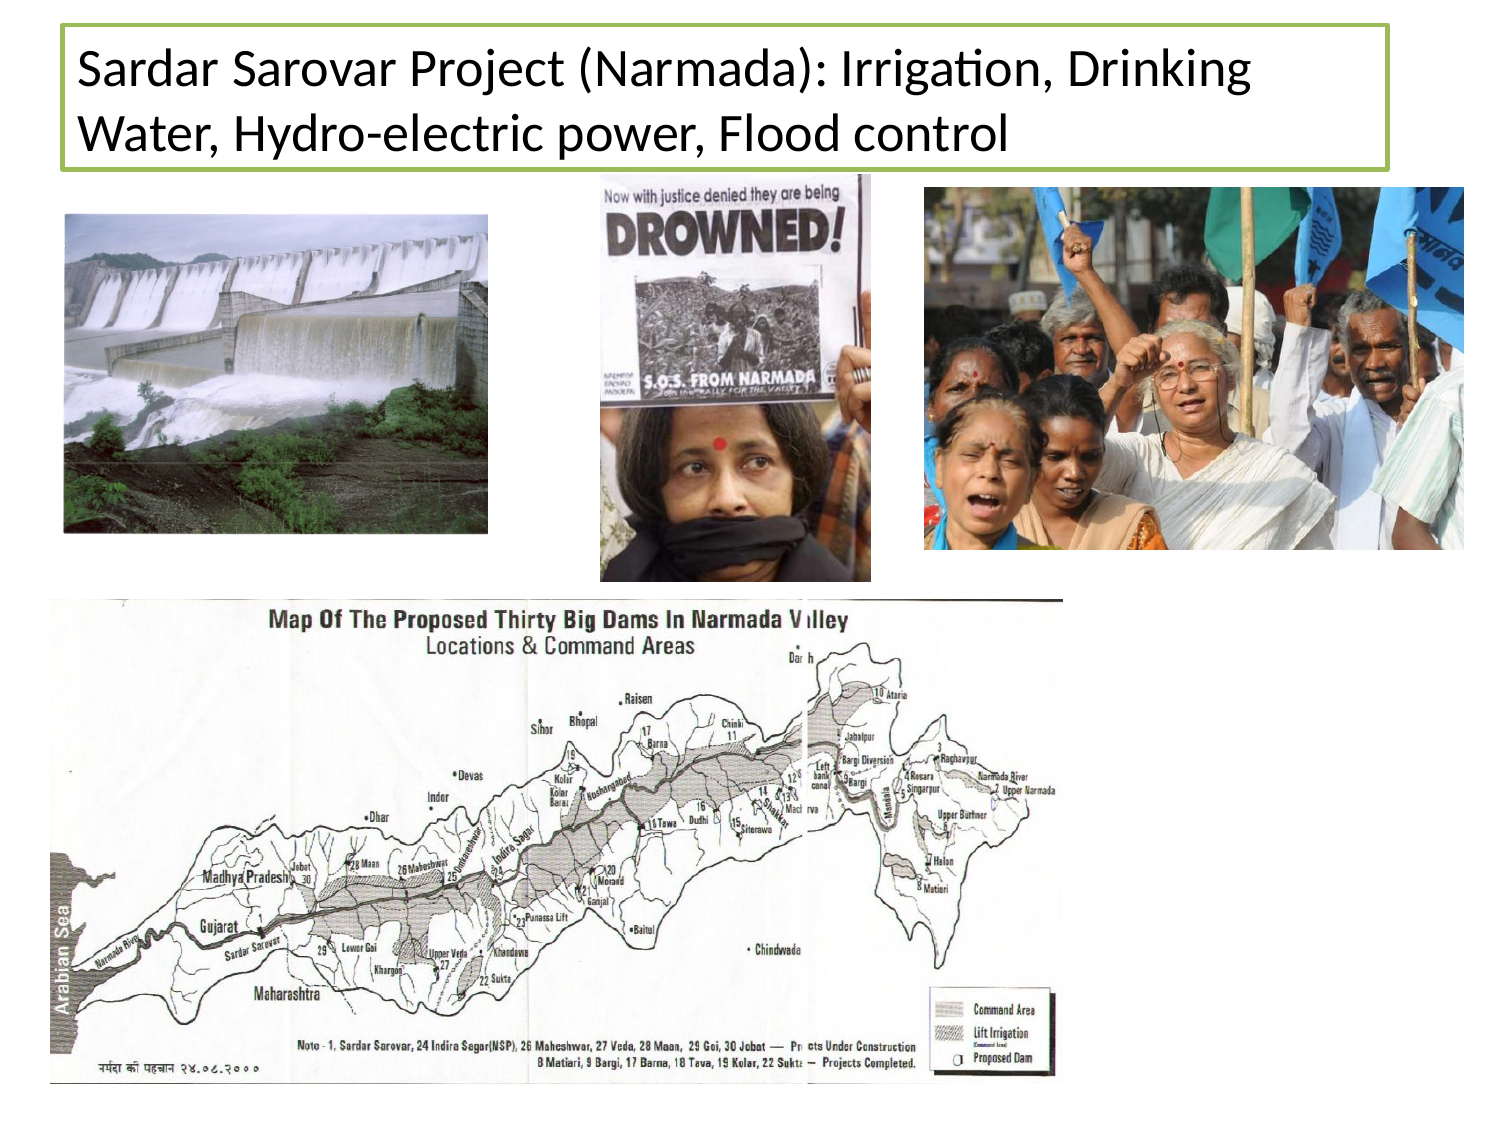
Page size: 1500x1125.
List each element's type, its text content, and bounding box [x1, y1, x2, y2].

text_box Sardar Sarovar Project (Narmada): Irrigation, Drinking Water, Hydro-electric power, Flood control [60, 23, 1390, 172]
picture [599, 174, 871, 582]
picture [62, 212, 488, 535]
picture [49, 599, 1063, 1084]
picture [924, 187, 1464, 551]
